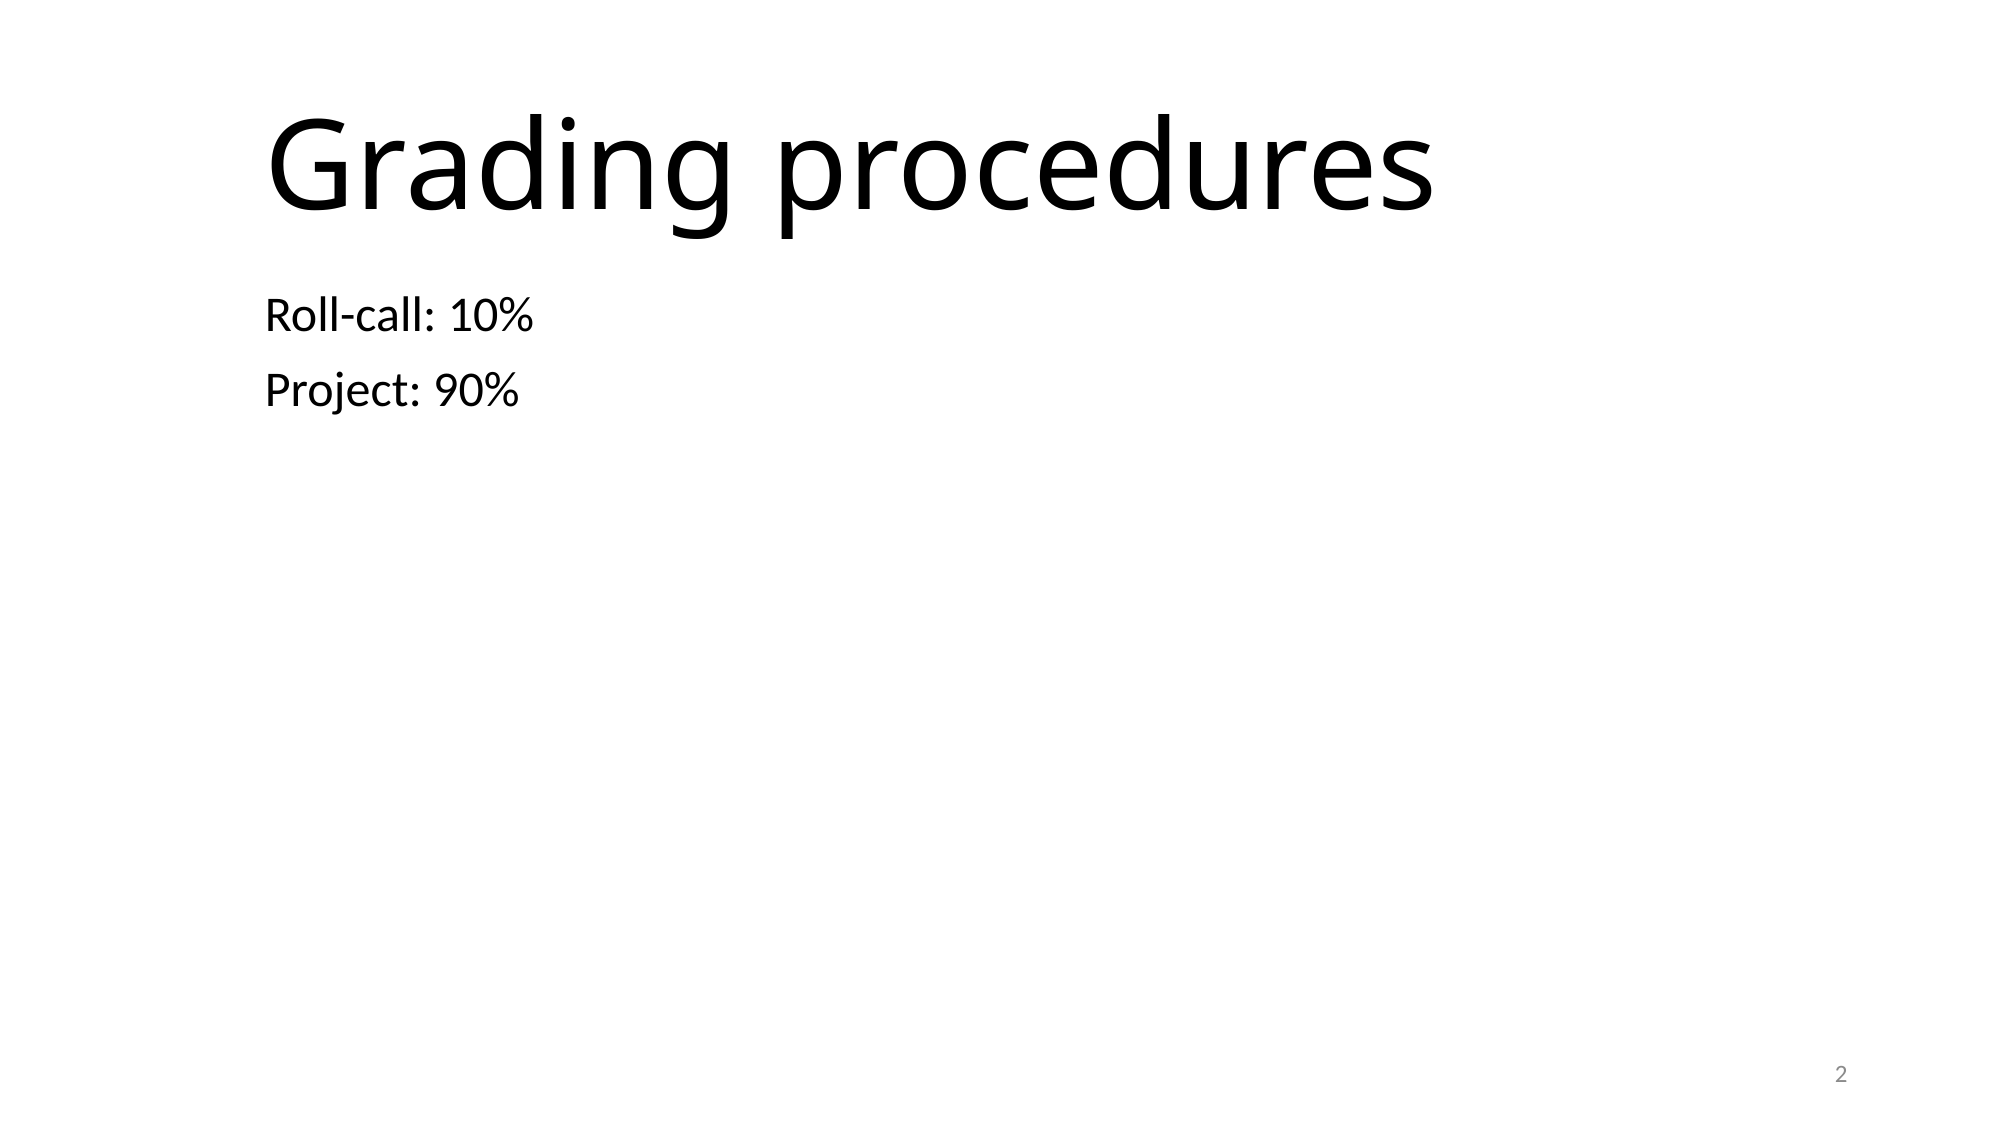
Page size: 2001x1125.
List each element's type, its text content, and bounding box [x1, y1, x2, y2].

slide_number 2 [1412, 1042, 1863, 1103]
subtitle Roll-call: 10% Project: 90% [249, 280, 1750, 930]
title Grading procedures [249, 83, 1750, 245]
